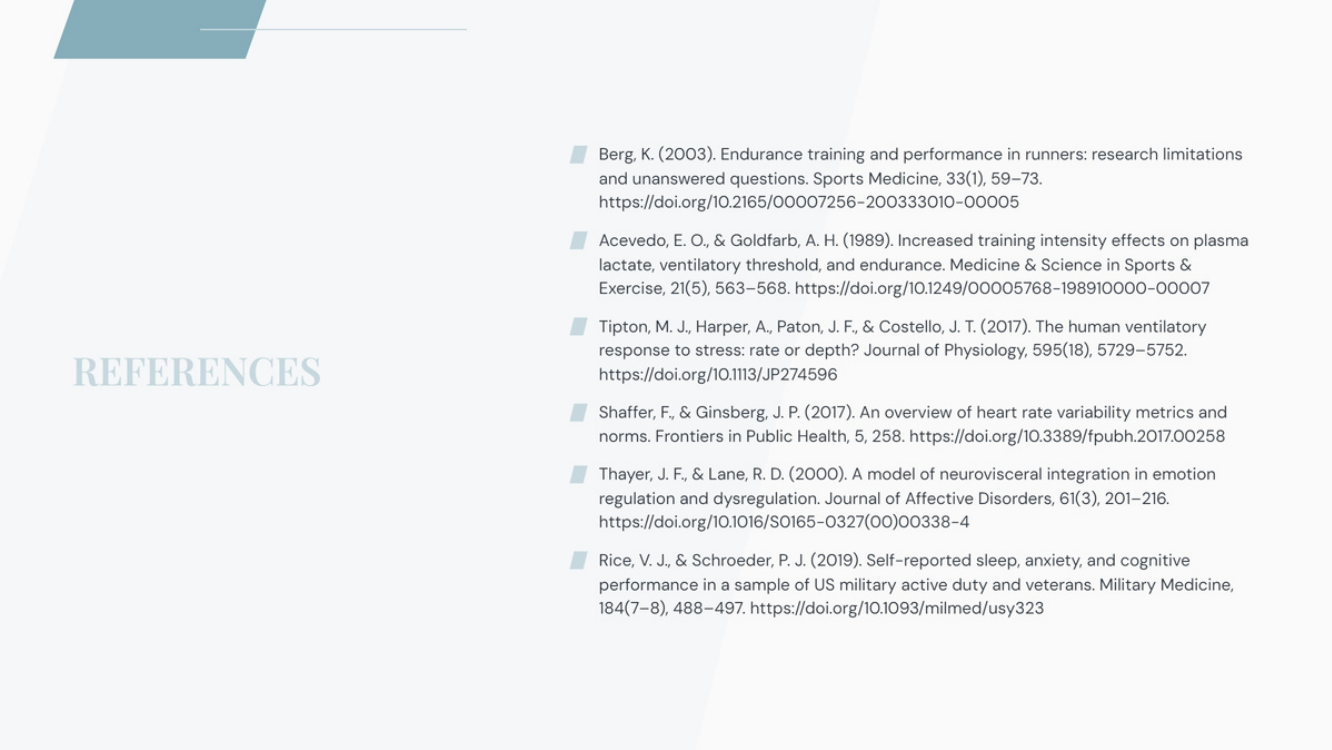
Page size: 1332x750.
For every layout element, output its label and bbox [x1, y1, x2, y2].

text_box [0, 0, 1332, 750]
